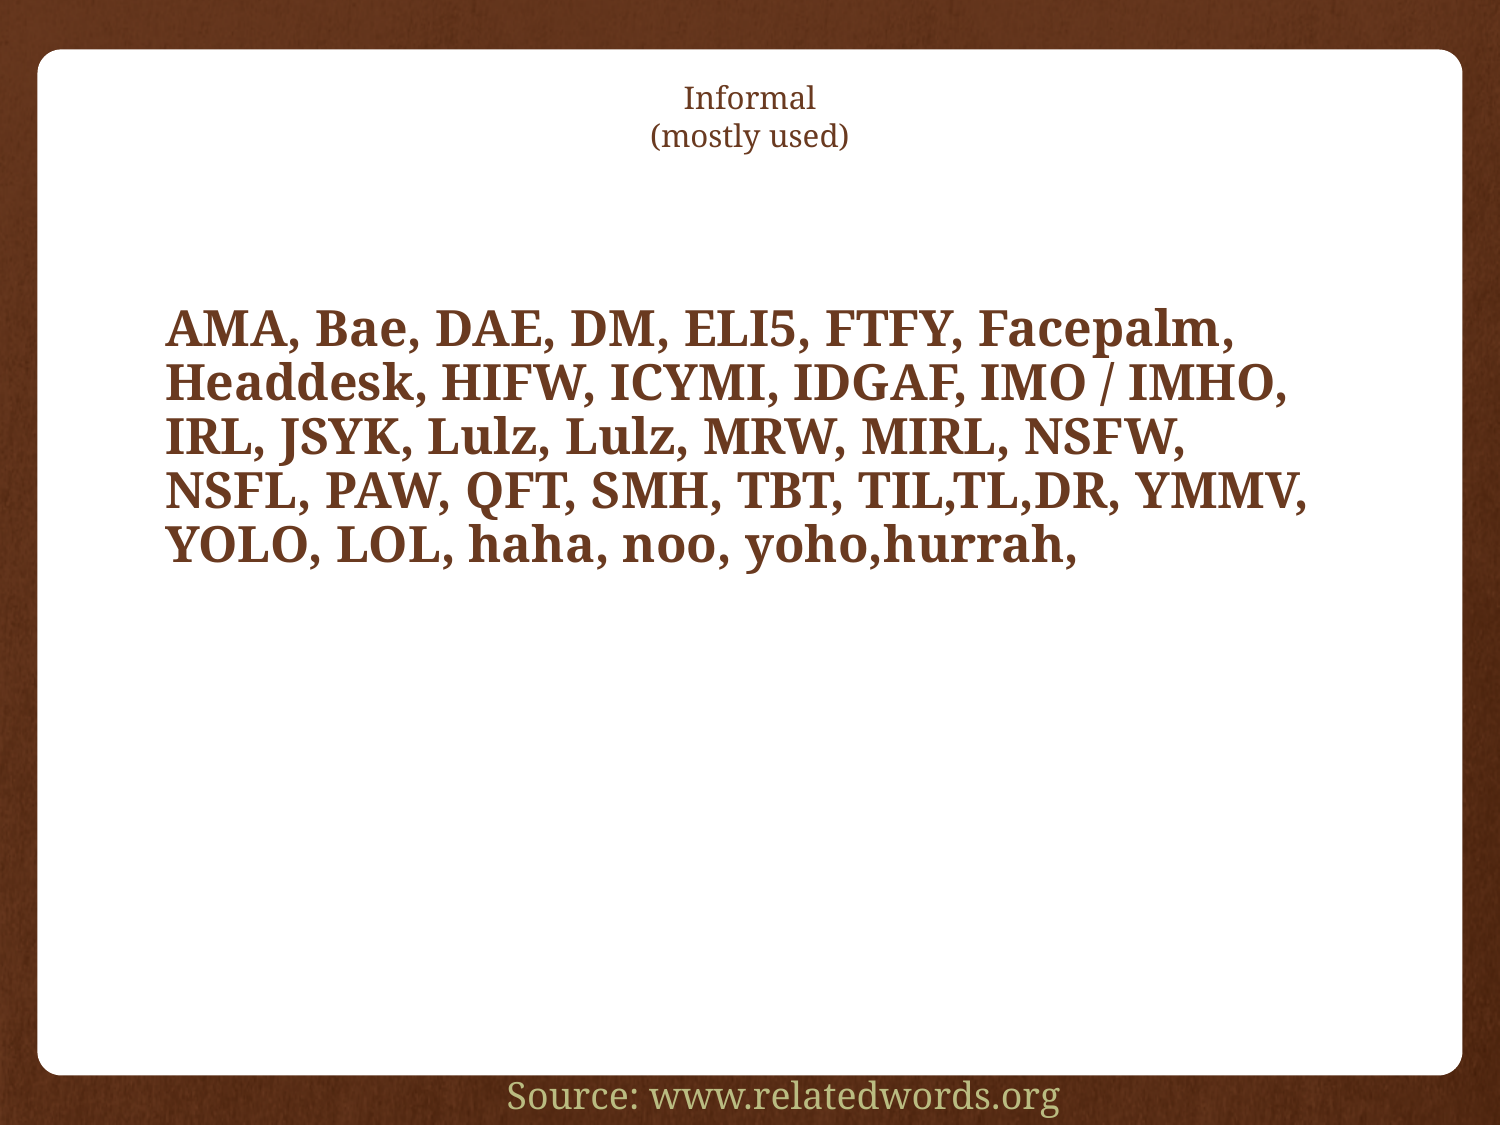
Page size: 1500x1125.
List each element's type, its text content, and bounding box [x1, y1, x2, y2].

title Informal (mostly used) [150, 70, 1350, 163]
text_box Source: www.relatedwords.org [491, 1064, 1076, 1125]
list AMA, Bae, DAE, DM, ELI5, FTFY, Facepalm, Headdesk, HIFW, ICYMI, IDGAF, IMO / IMHO, IRL, JSYK, Lulz, Lulz, MRW, MIRL, NSFW, NSFL, PAW, QFT, SMH, TBT, TIL,TL,DR, YMMV, YOLO, LOL, haha, noo, yoho,hurrah, [150, 295, 1350, 996]
